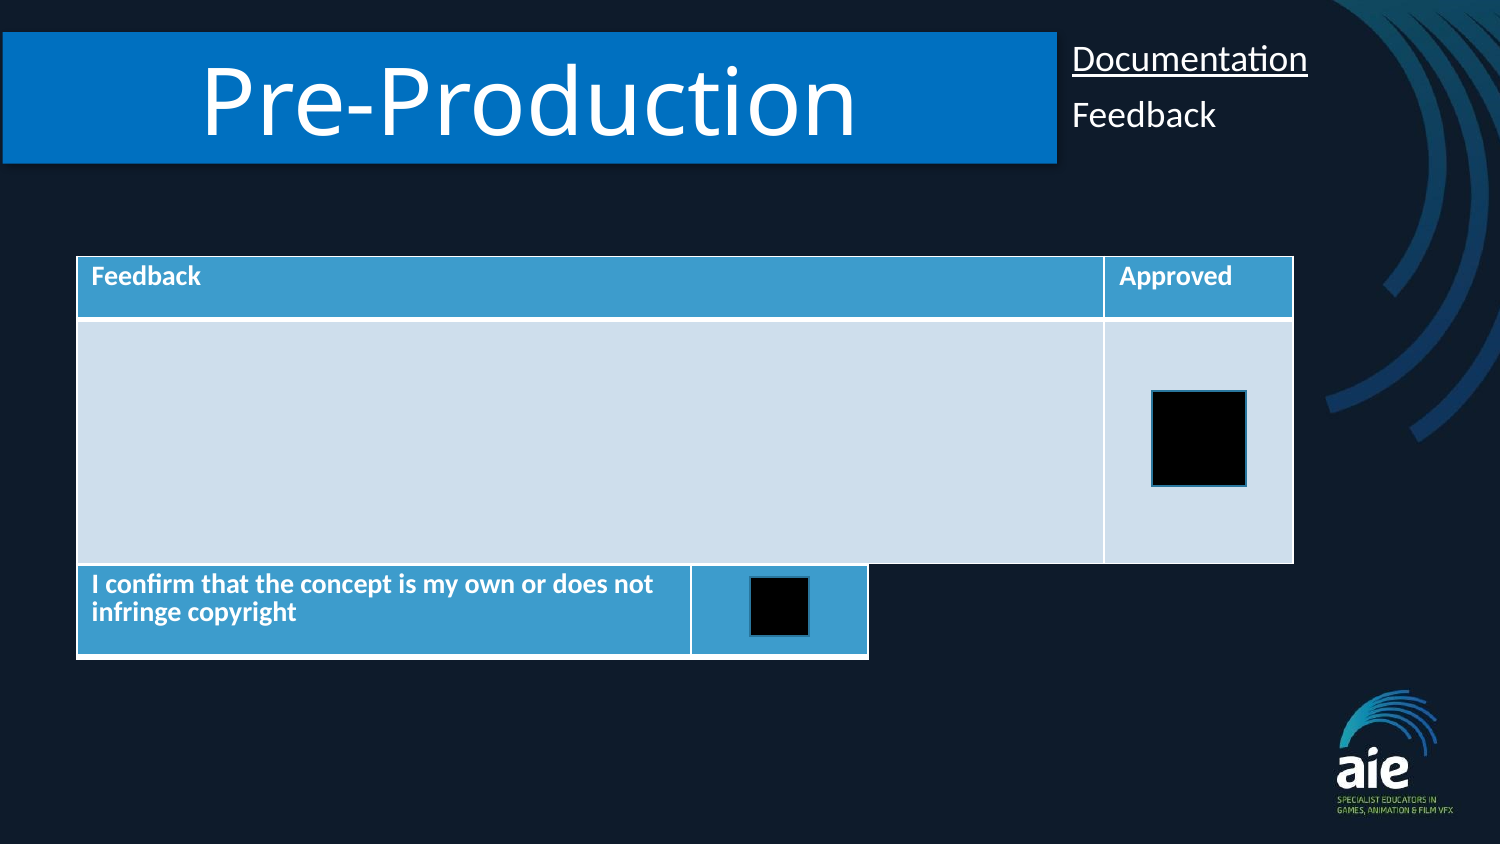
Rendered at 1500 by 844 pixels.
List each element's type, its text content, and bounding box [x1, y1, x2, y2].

picture [0, 0, 1500, 844]
text_box Documentation Feedback [1057, 32, 1500, 210]
table_header [692, 566, 867, 654]
table_cell [78, 322, 1103, 563]
text_box Pre-Production [2, 32, 1057, 164]
table_header I confirm that the concept is my own or does not infringe copyright [78, 566, 690, 654]
table_header Feedback [78, 257, 1103, 317]
text_box [1151, 390, 1247, 487]
text_box [749, 576, 810, 637]
table_header Approved [1105, 257, 1292, 317]
table_cell [1105, 322, 1292, 563]
